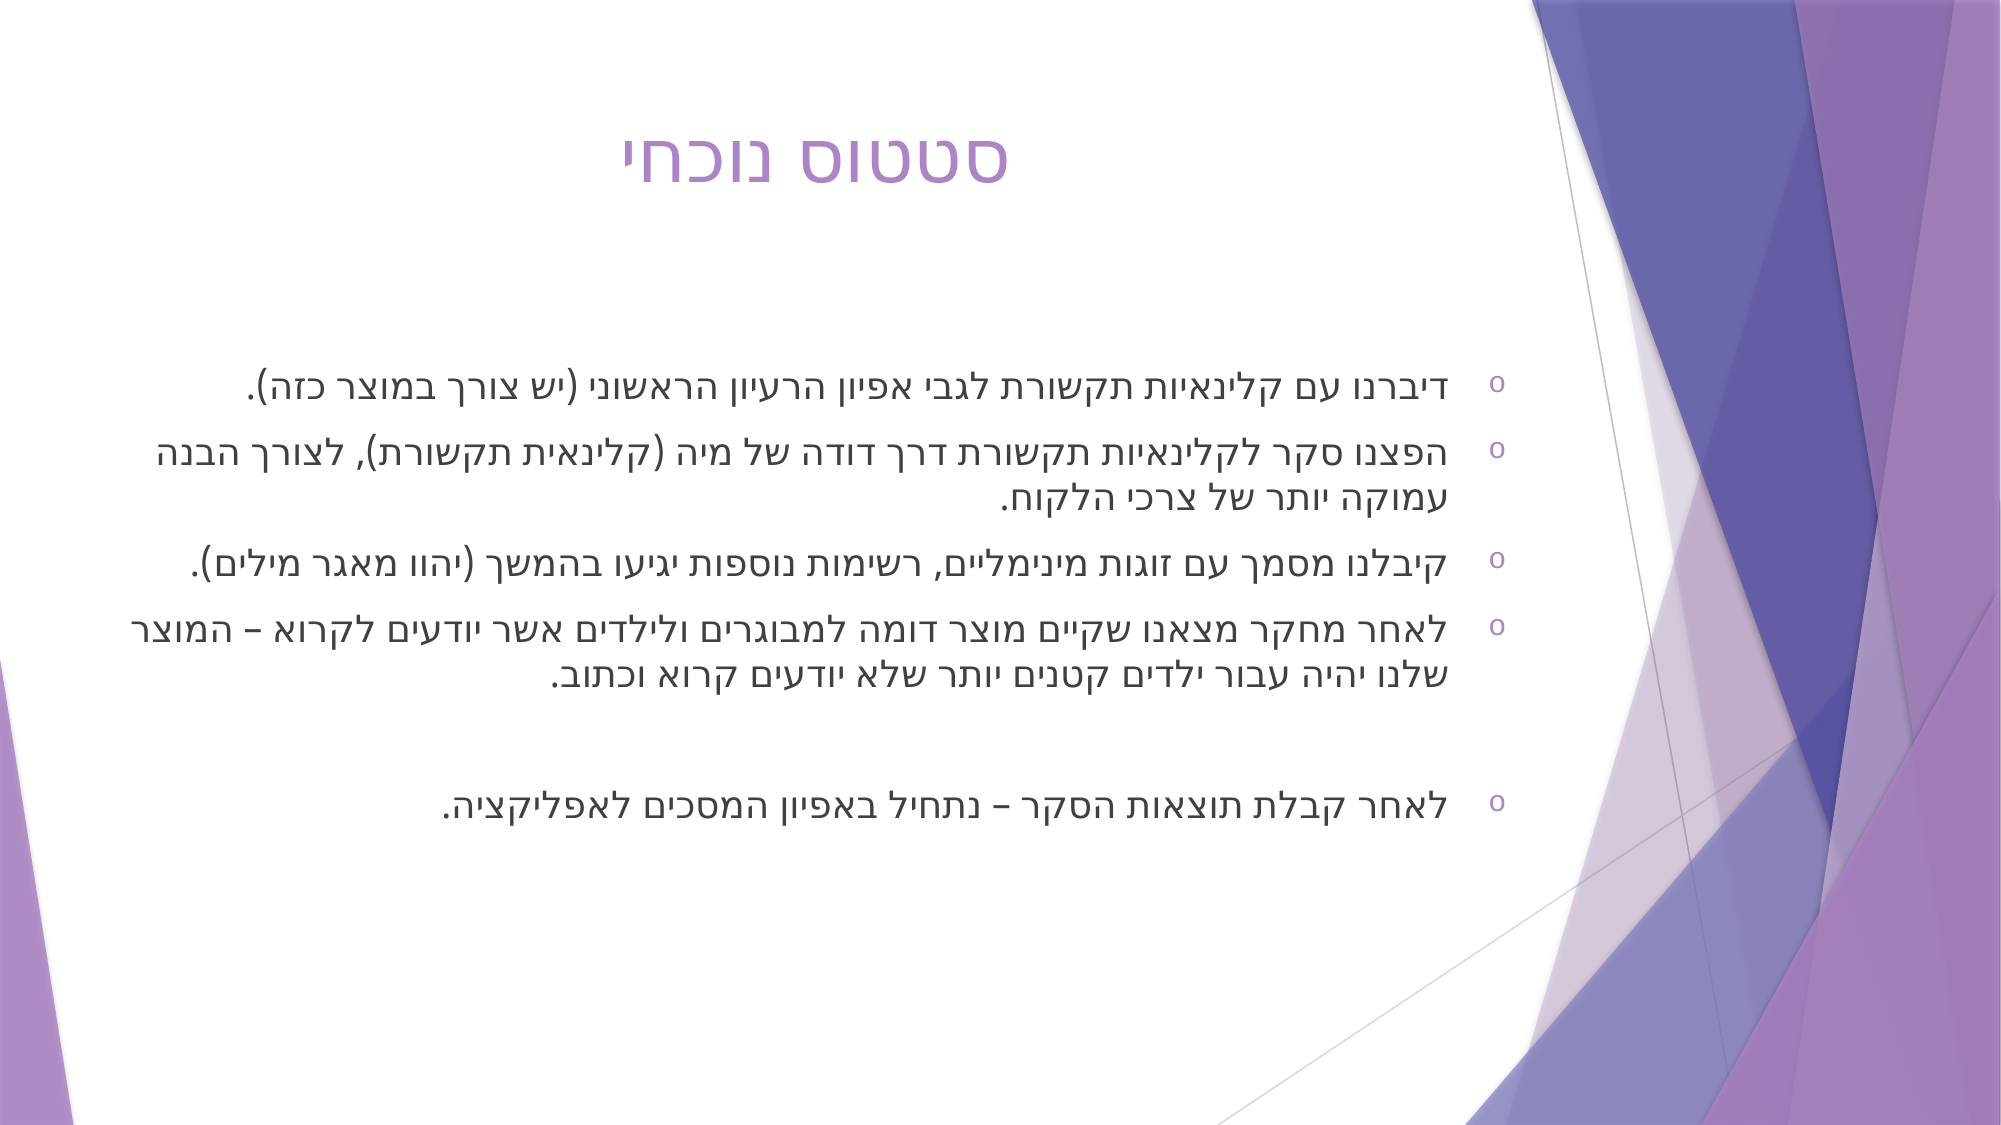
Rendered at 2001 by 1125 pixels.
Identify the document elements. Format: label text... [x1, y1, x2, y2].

list דיברנו עם קלינאיות תקשורת לגבי אפיון הרעיון הראשוני (יש צורך במוצר כזה). הפצנו סקר לקלינאיות תקשורת דרך דודה של מיה (קלינאית תקשורת), לצורך הבנה עמוקה יותר של צרכי הלקוח. קיבלנו מסמך עם זוגות מינימליים, רשימות נוספות יגיעו בהמשך (יהוו מאגר מילים). לאחר מחקר מצאנו שקיים מוצר דומה למבוגרים ולילדים אשר יודעים לקרוא – המוצר שלנו יהיה עבור ילדים קטנים יותר שלא יודעים קרוא וכתוב. לאחר קבלת תוצאות הסקר – נתחיל באפיון המסכים לאפליקציה. [111, 354, 1522, 992]
title סטטוס נוכחי [111, 99, 1522, 317]
